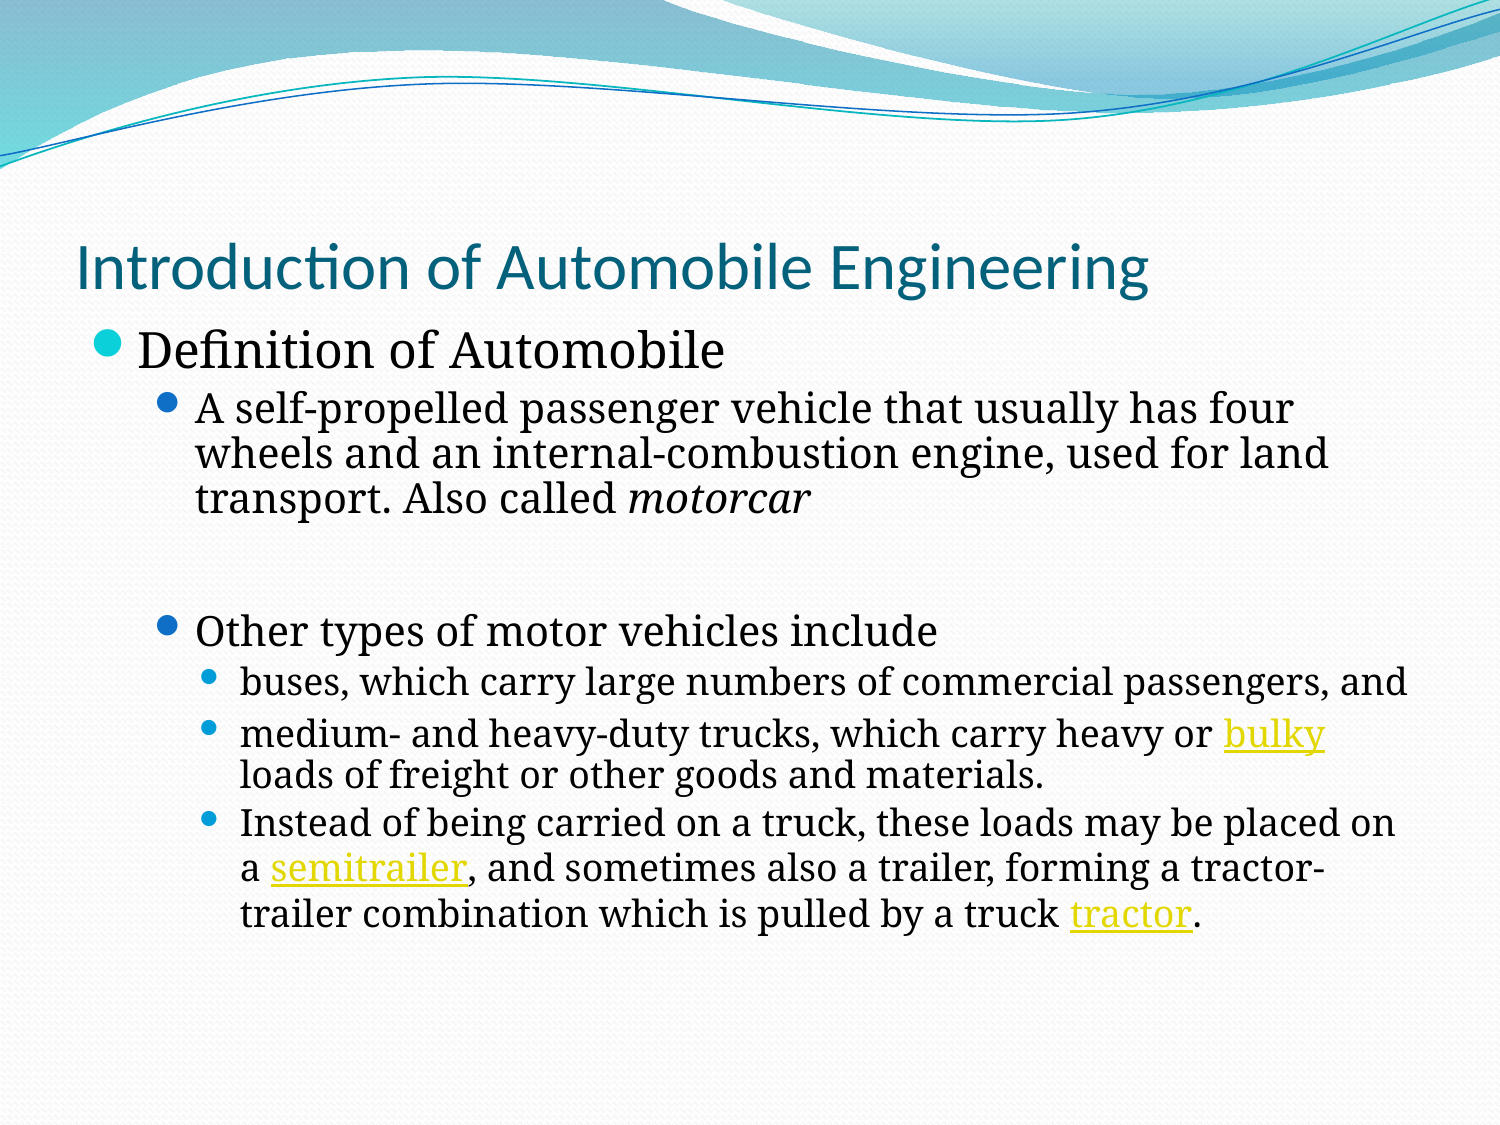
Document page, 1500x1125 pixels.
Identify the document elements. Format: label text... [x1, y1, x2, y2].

list Definition of Automobile A self-propelled passenger vehicle that usually has four wheels and an internal-combustion engine, used for land transport. Also called motorcar Other types of motor vehicles include buses, which carry large numbers of commercial passengers, and medium- and heavy-duty trucks, which carry heavy or bulky loads of freight or other goods and materials. Instead of being carried on a truck, these loads may be placed on a semitrailer, and sometimes also a trailer, forming a tractor-trailer combination which is pulled by a truck tractor. [75, 317, 1425, 1038]
title Introduction of Automobile Engineering [75, 115, 1425, 303]
